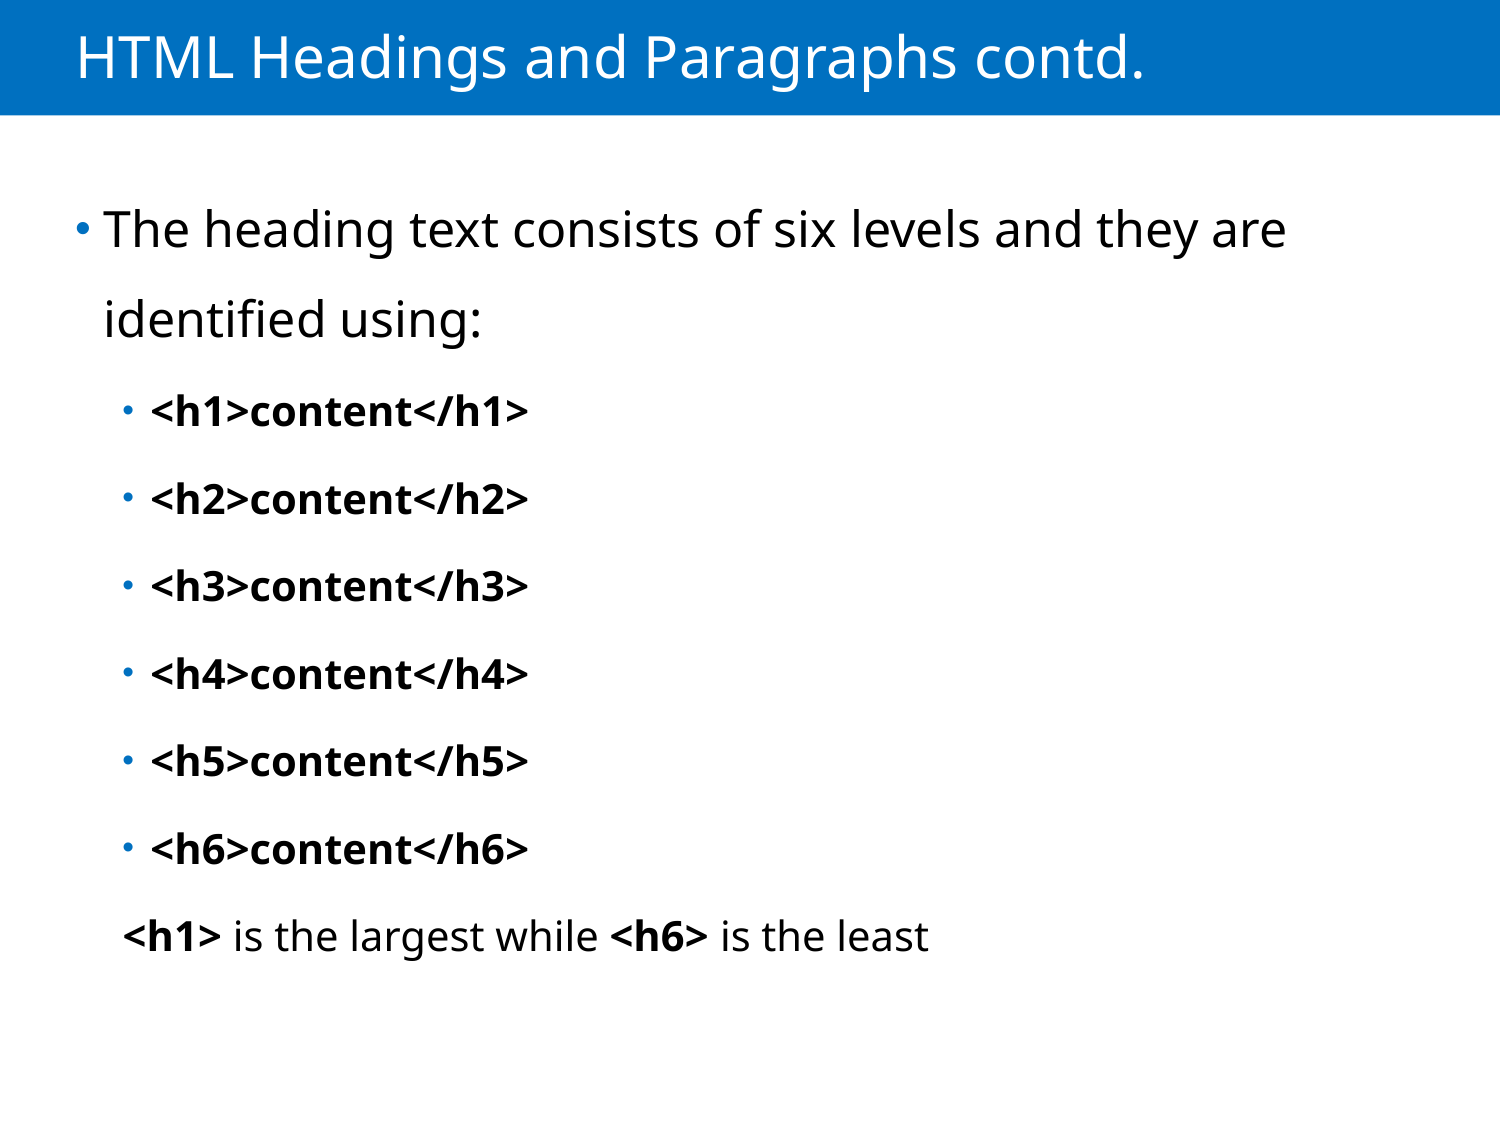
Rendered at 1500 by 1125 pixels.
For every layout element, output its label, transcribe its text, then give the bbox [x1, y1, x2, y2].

title HTML Headings and Paragraphs contd. [75, 0, 1351, 122]
list The heading text consists of six levels and they are identified using: <h1>content</h1> <h2>content</h2> <h3>content</h3> <h4>content</h4> <h5>content</h5> <h6>content</h6> <h1> is the largest while <h6> is the least [74, 167, 1408, 1013]
